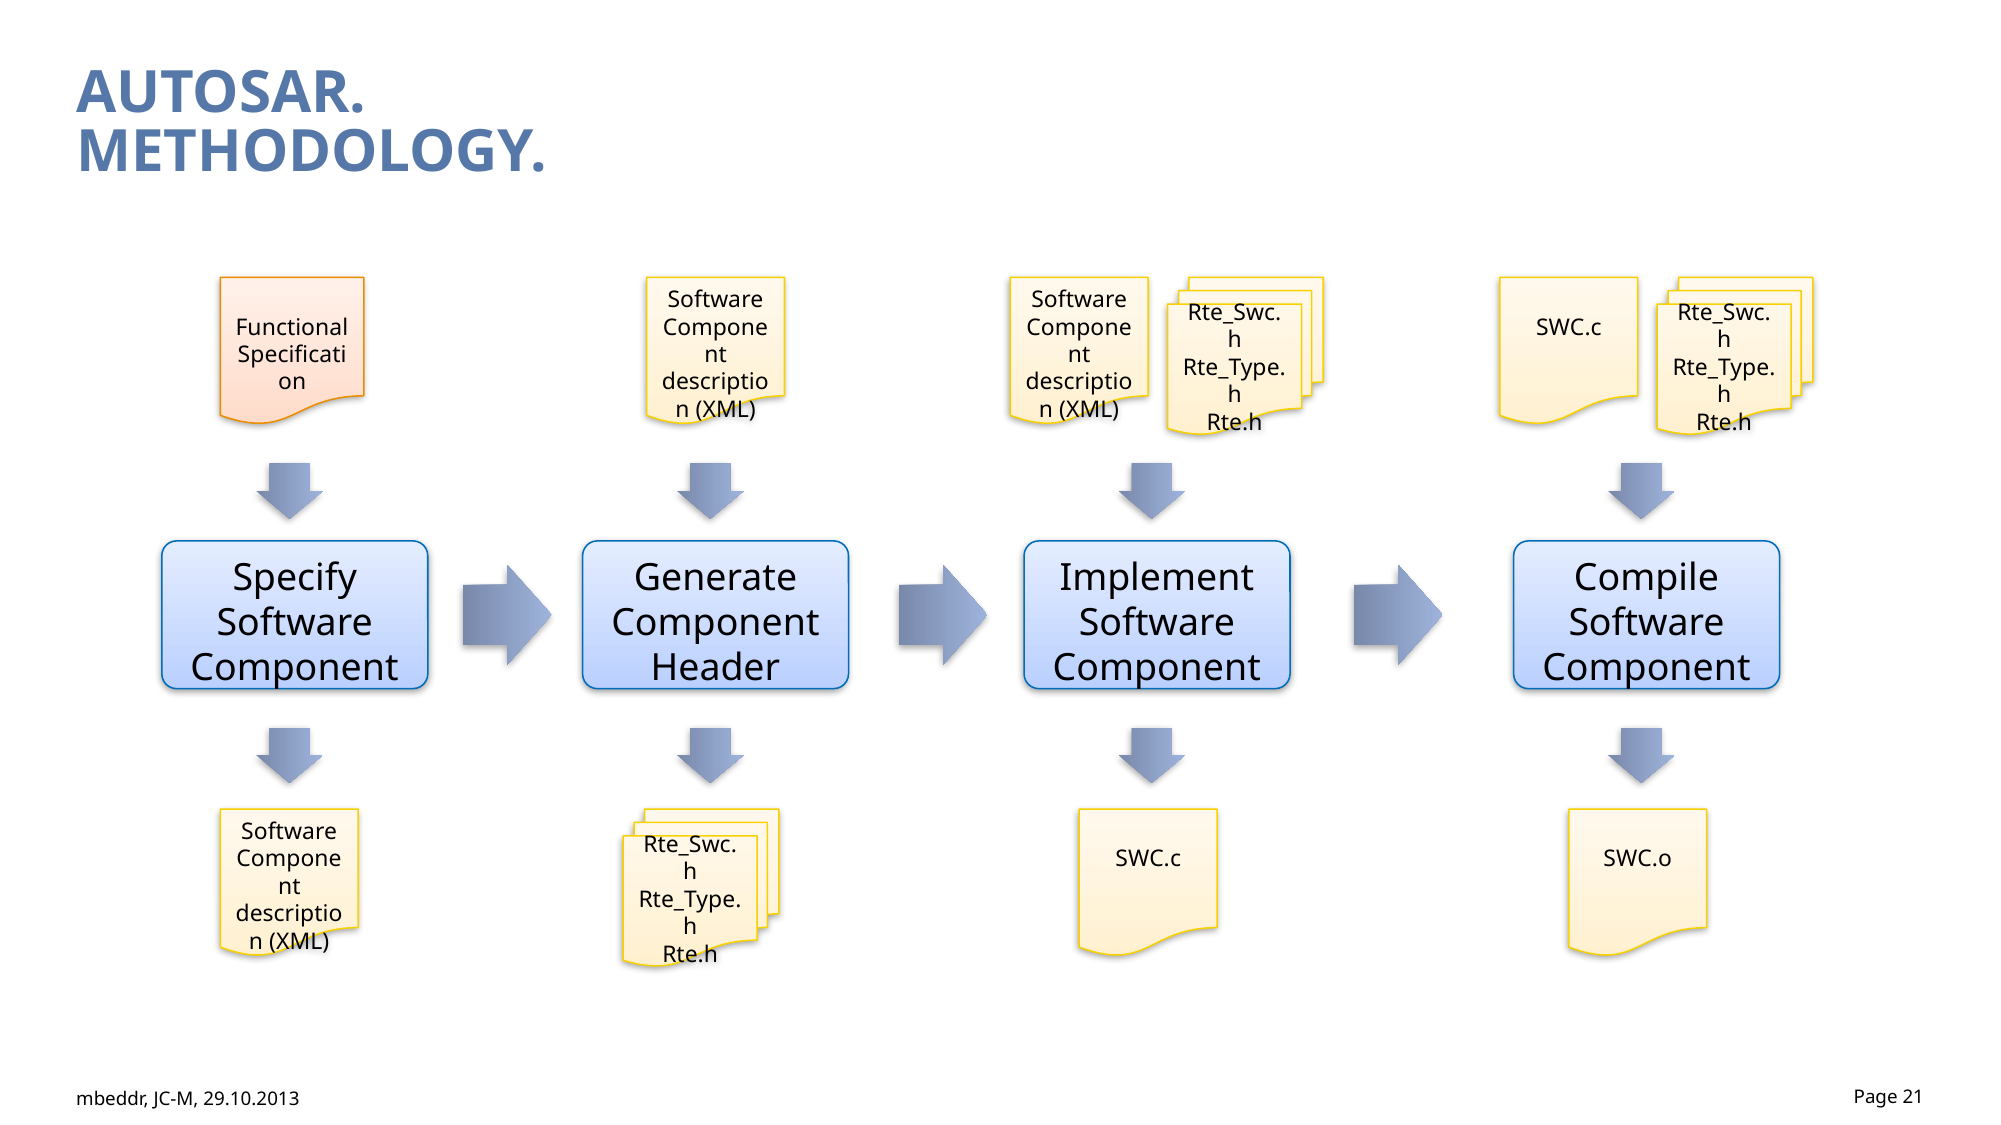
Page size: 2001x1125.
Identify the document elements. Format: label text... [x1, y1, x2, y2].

list AUTOSAR. Methodology. [76, 66, 1924, 224]
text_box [1353, 277, 1814, 958]
slide_number Page 21 [1433, 1071, 1924, 1125]
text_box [161, 277, 429, 958]
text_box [462, 277, 849, 967]
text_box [898, 277, 1324, 958]
footer mbeddr, JC-M, 29.10.2013 [76, 1070, 736, 1125]
